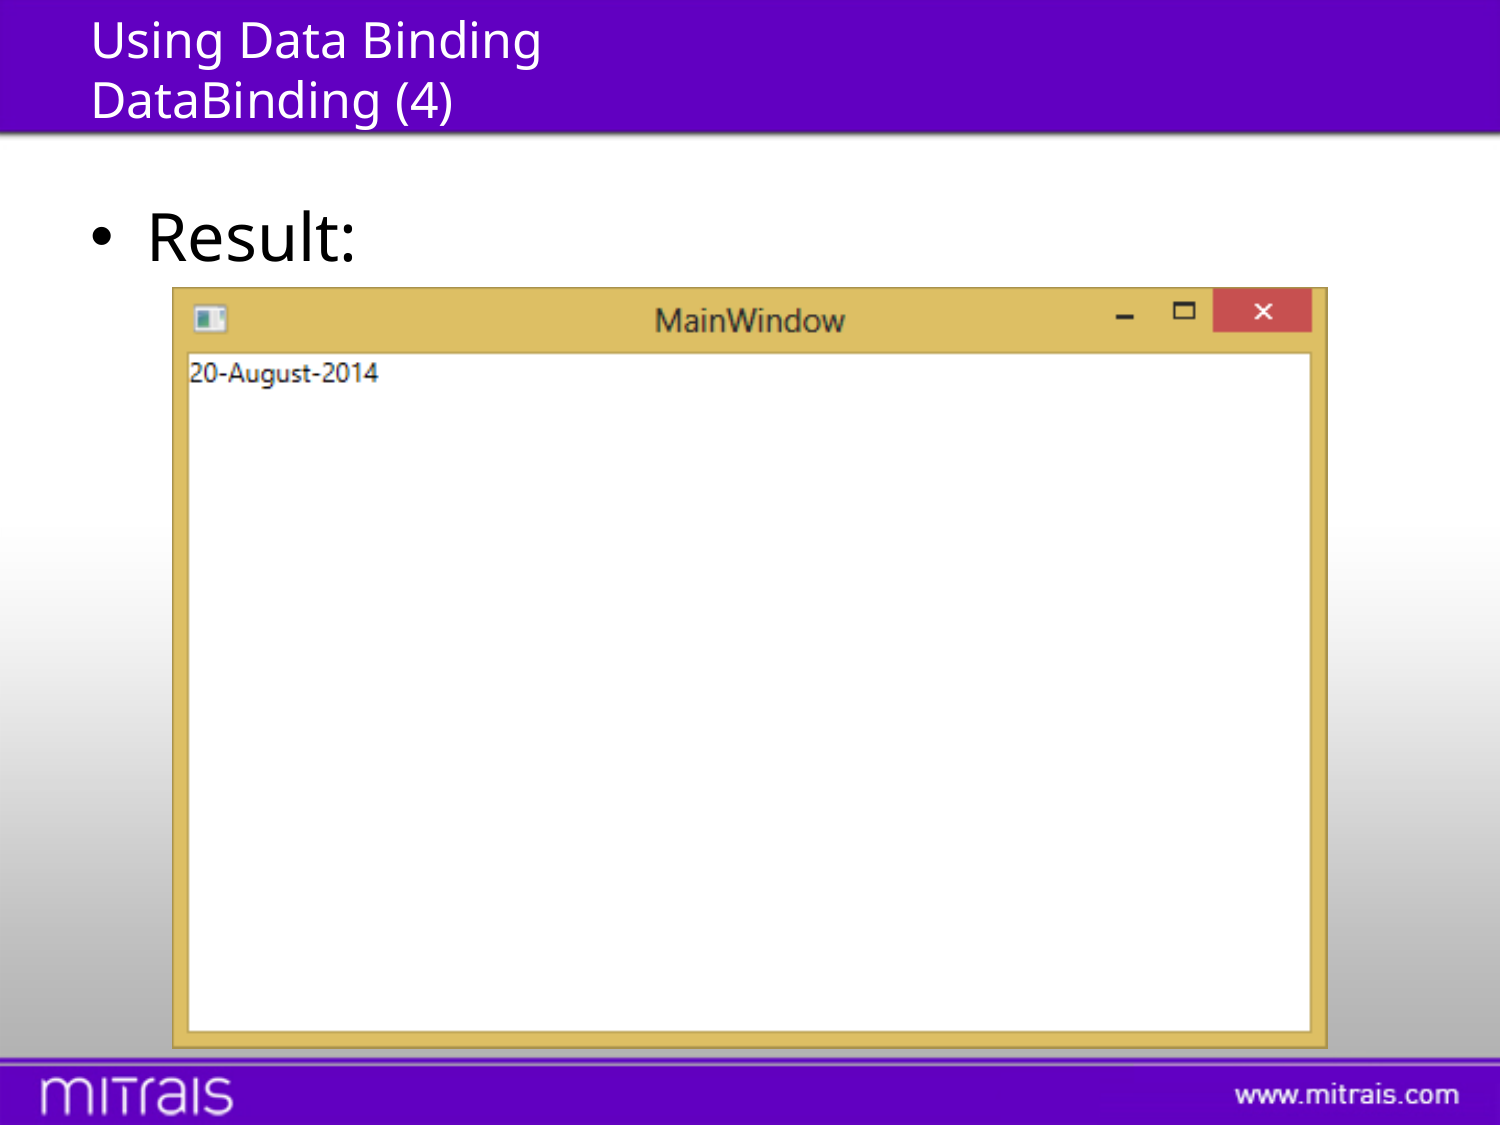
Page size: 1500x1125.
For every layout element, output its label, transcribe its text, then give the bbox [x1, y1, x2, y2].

list Result: [74, 187, 1426, 976]
title Using Data Binding DataBinding (4) [74, 0, 1426, 138]
picture [0, 0, 1500, 1125]
